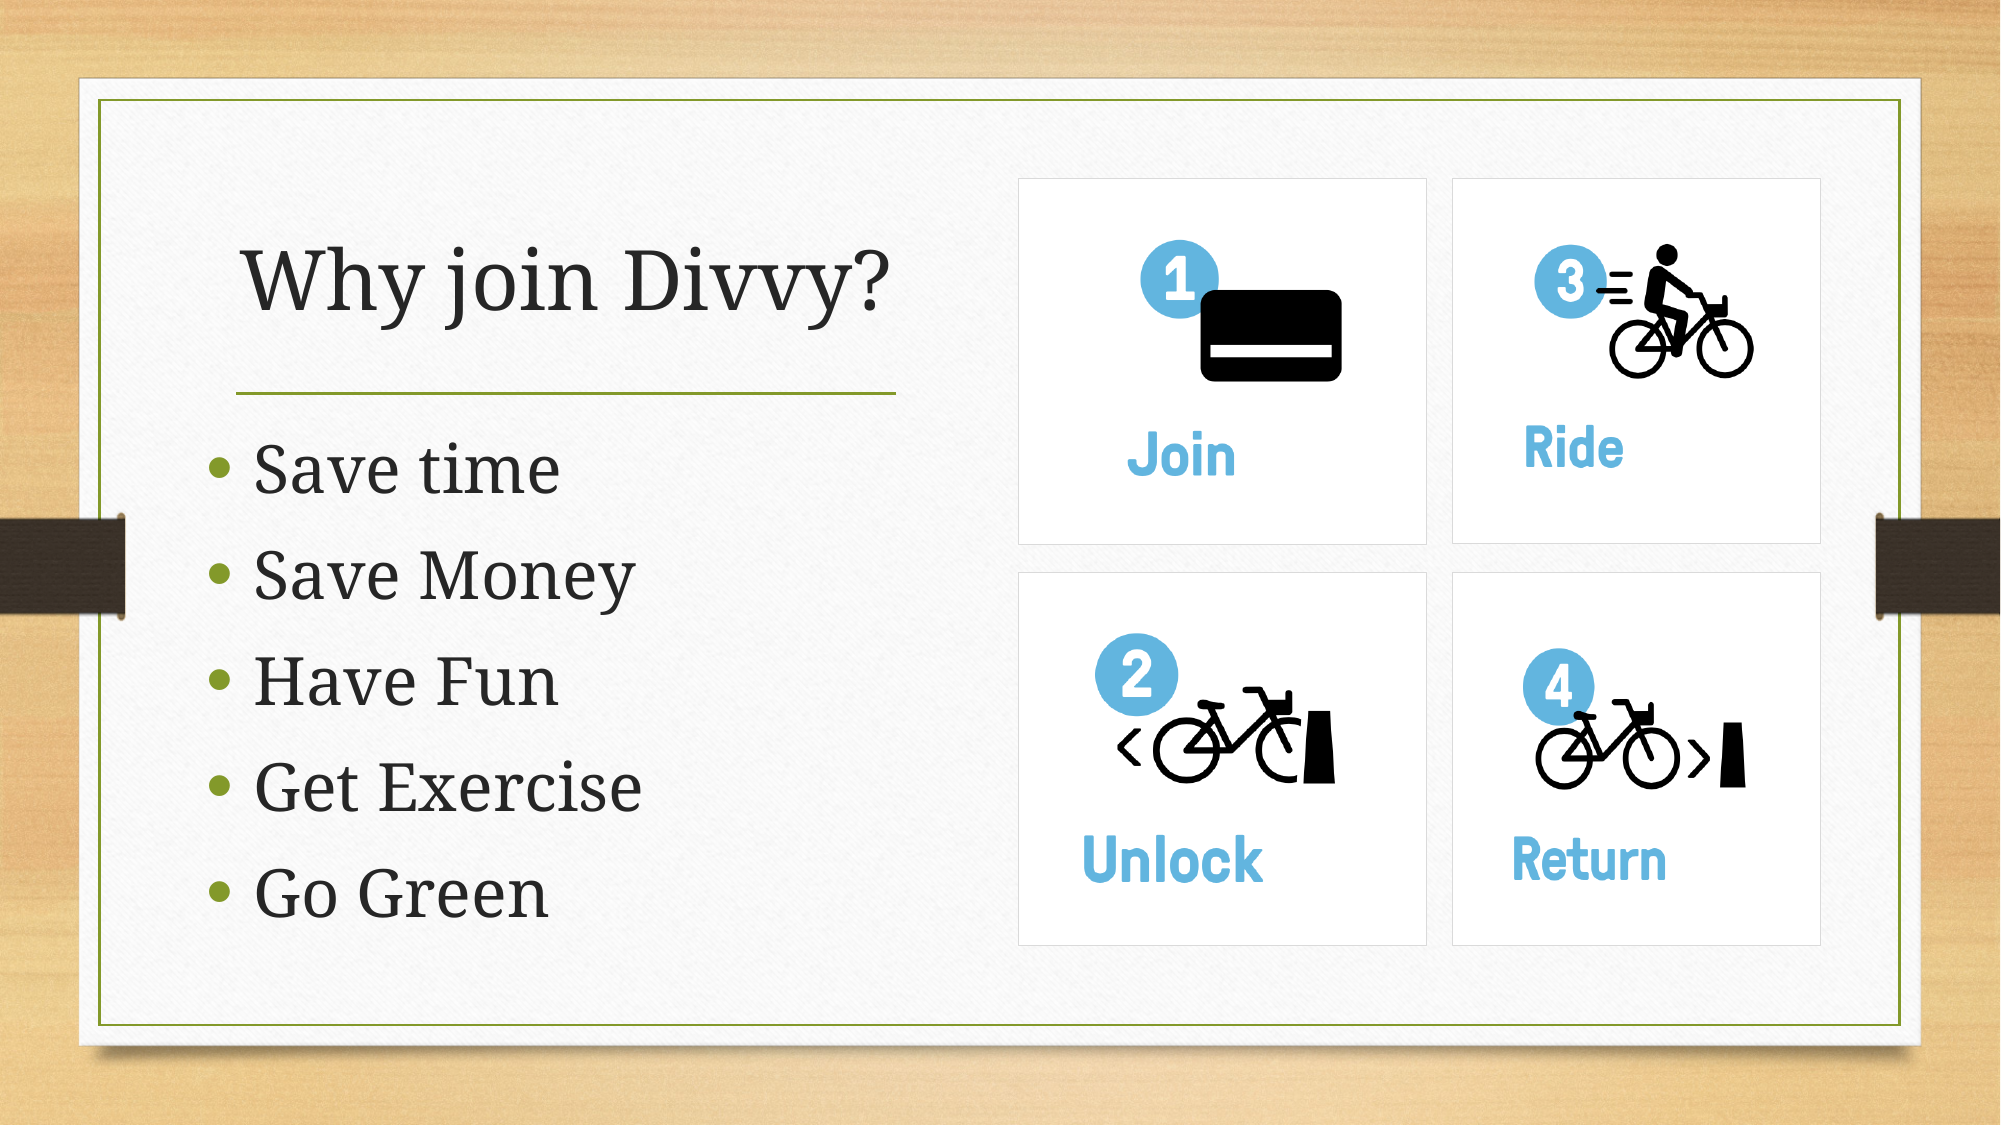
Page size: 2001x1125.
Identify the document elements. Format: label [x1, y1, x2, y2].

text_box [0, 0, 2000, 1125]
picture [1044, 622, 1399, 904]
picture [1071, 215, 1387, 499]
picture [1468, 227, 1783, 488]
picture [1470, 620, 1797, 899]
